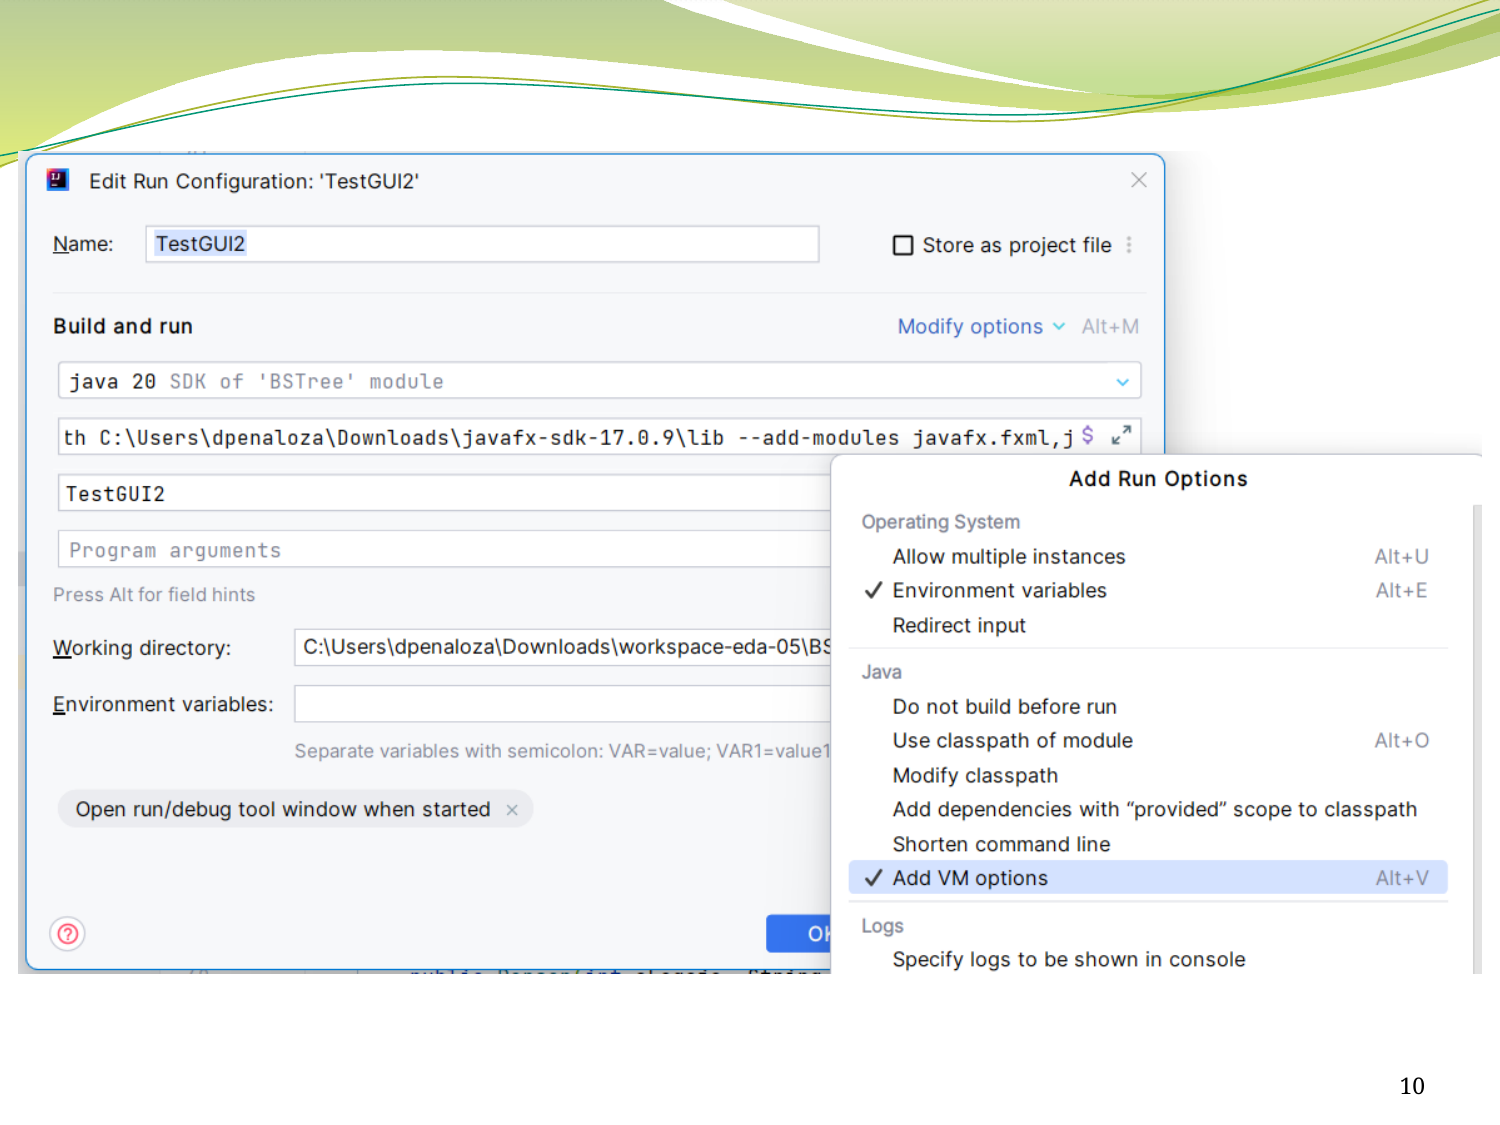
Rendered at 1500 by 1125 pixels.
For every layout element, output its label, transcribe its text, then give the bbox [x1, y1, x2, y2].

slide_number ‹#› [1299, 1042, 1425, 1103]
picture [18, 150, 1482, 975]
